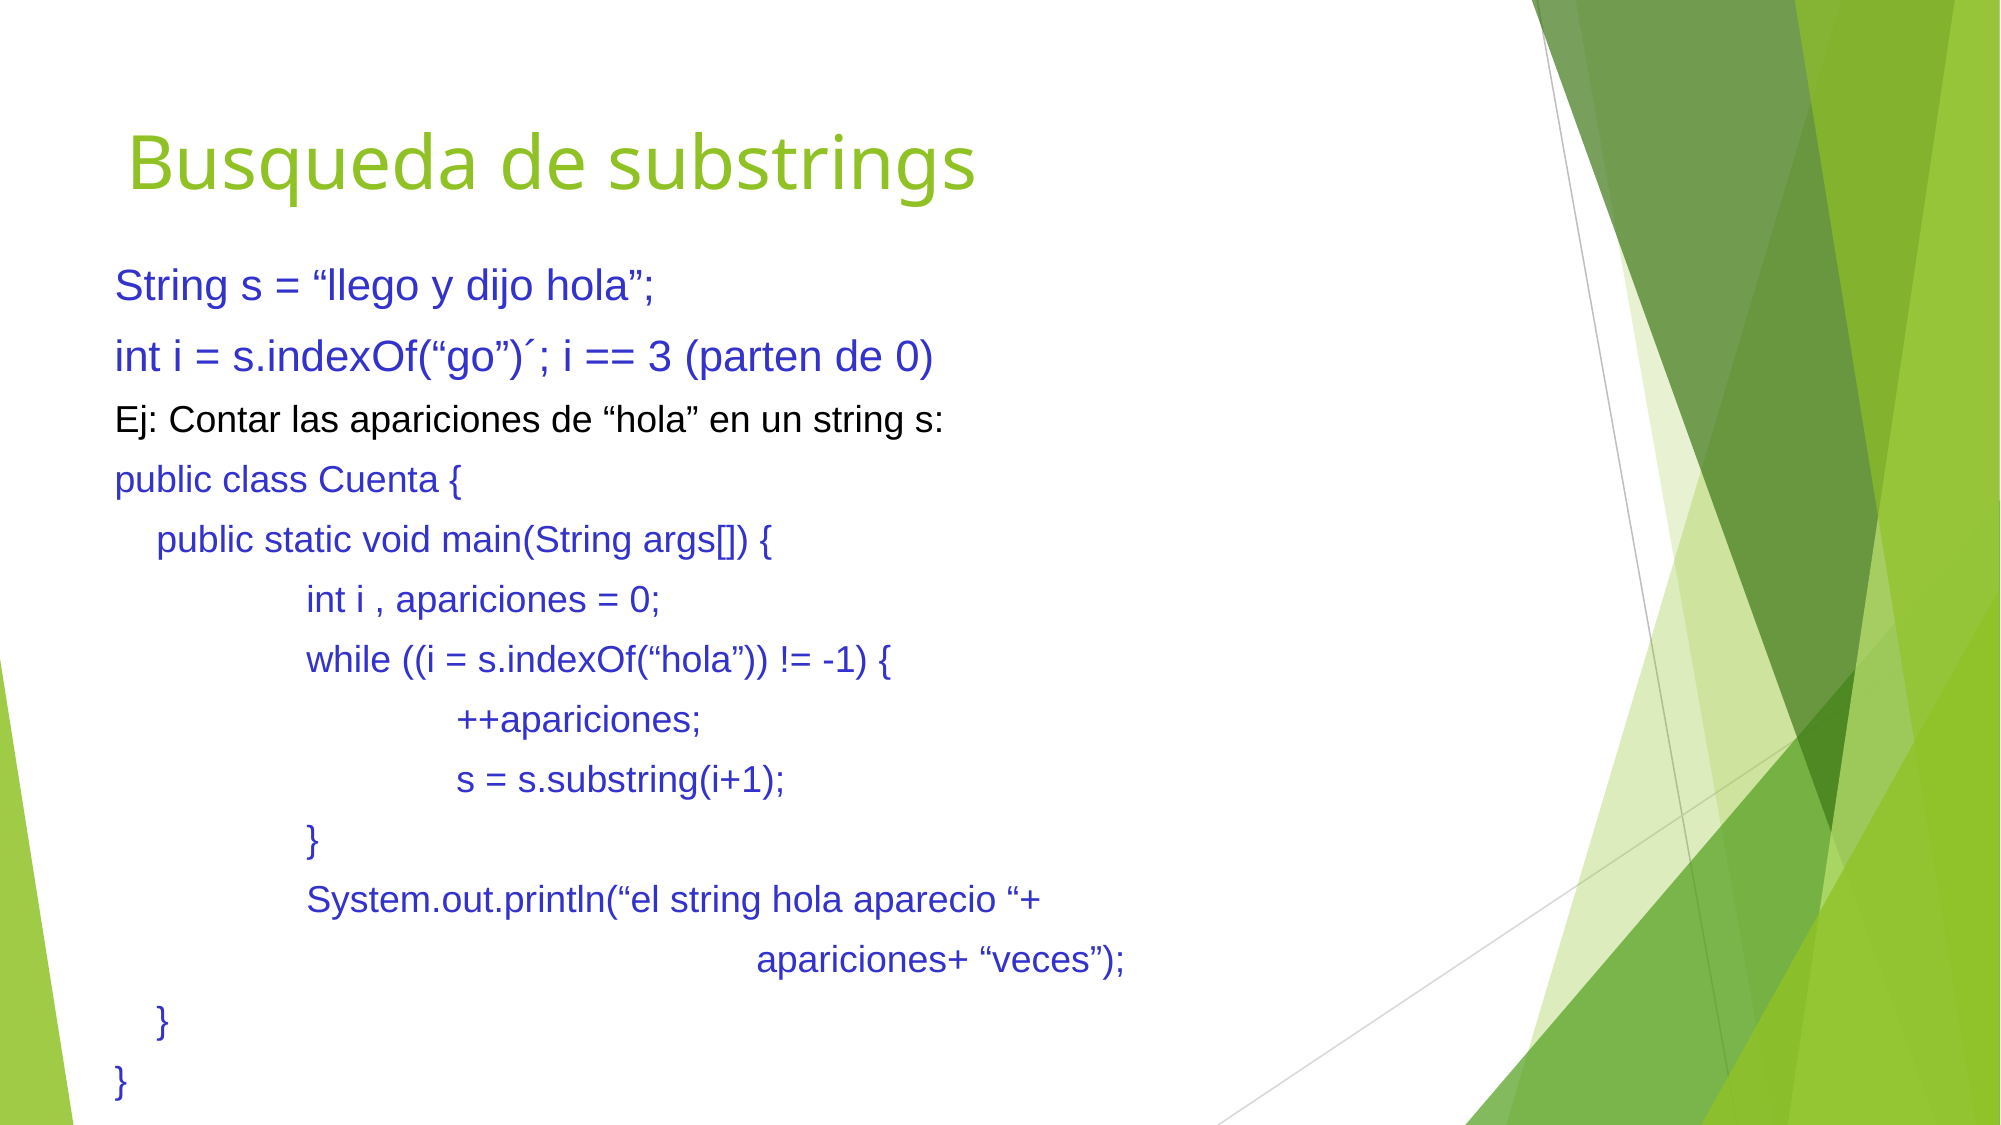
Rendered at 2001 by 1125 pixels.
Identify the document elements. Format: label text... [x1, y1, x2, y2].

list String s = “llego y dijo hola”; int i = s.indexOf(“go”)´; i == 3 (parten de 0) Ej: Contar las apariciones de “hola” en un string s: public class Cuenta { public static void main(String args[]) { int i , apariciones = 0; while ((i = s.indexOf(“hola”)) != -1) { ++apariciones; s = s.substring(i+1); } System.out.println(“el string hola aparecio “+ apariciones+ “veces”); } } [99, 233, 1554, 1095]
title Busqueda de substrings [111, 99, 1522, 233]
